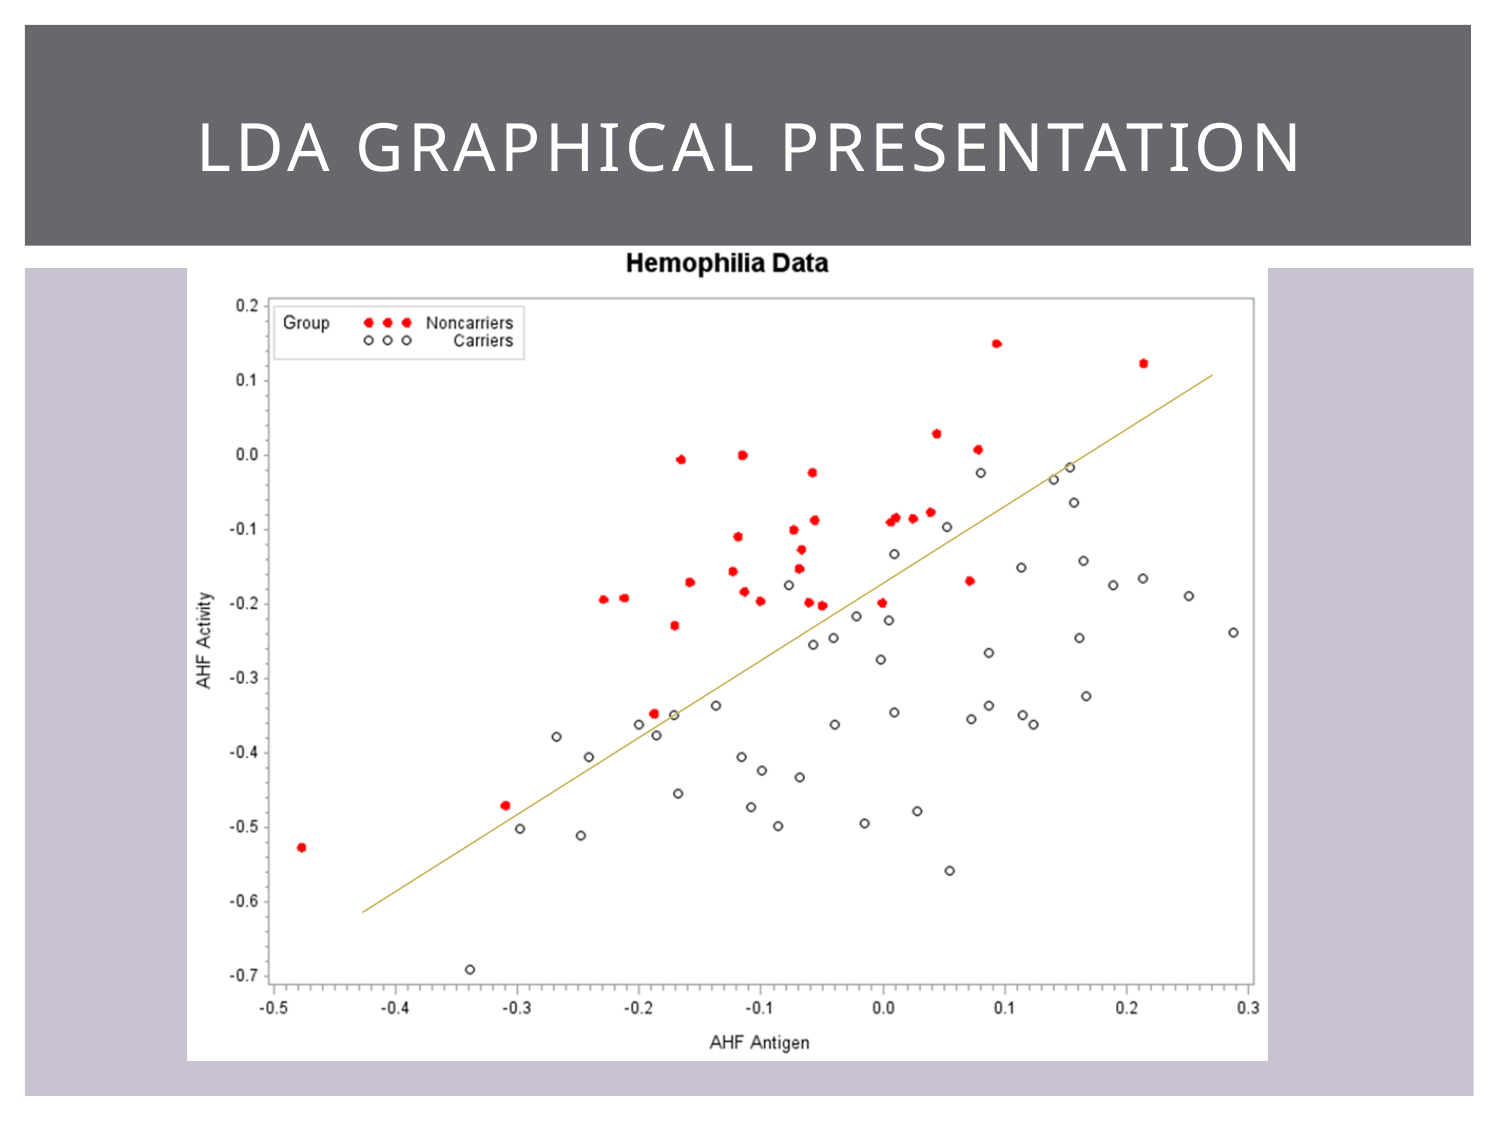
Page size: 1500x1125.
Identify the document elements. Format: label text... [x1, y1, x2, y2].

title LDA Graphical presentation [62, 58, 1438, 232]
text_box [362, 374, 1213, 913]
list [187, 249, 1268, 1061]
